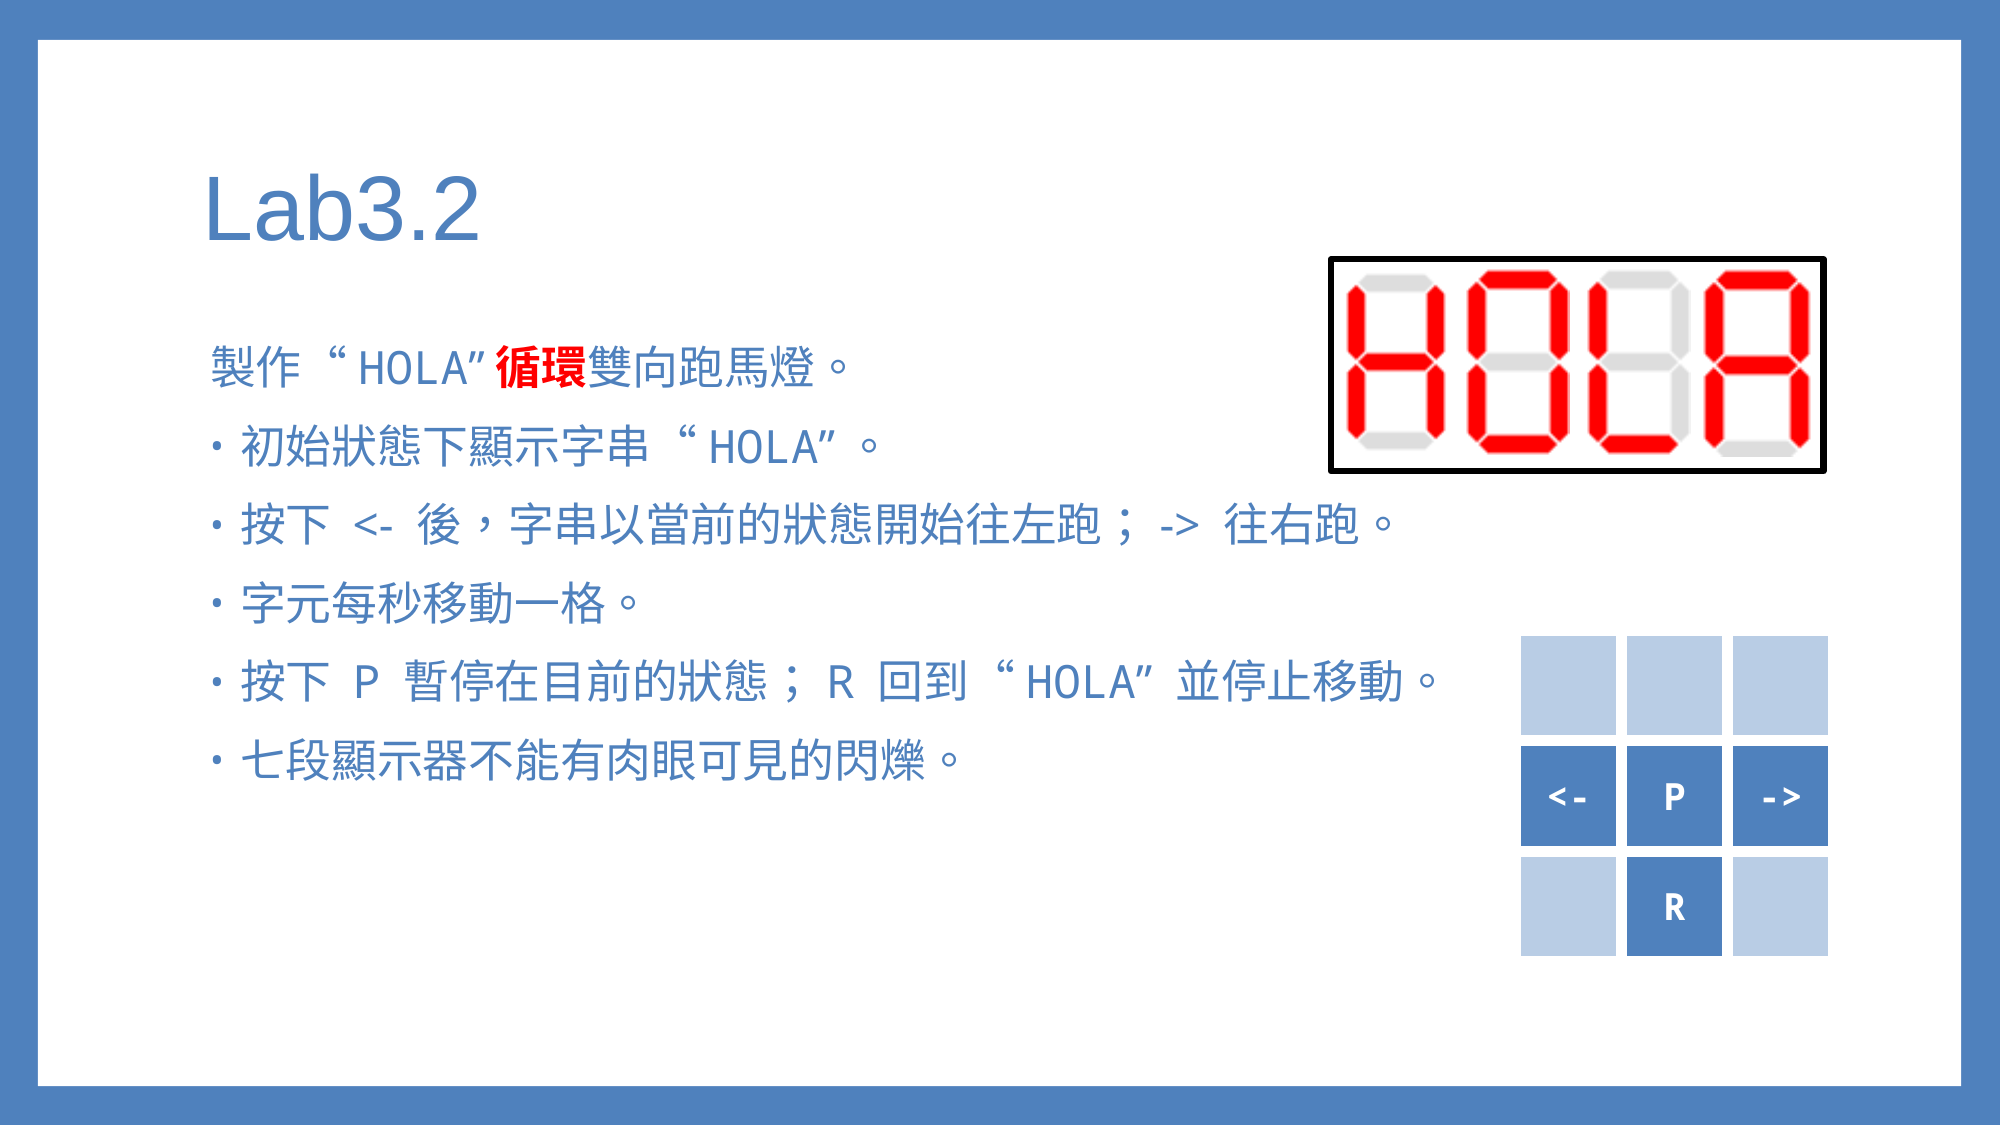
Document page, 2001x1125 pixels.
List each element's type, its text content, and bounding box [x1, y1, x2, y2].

title Lab3.2 [187, 99, 1808, 323]
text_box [1330, 258, 1824, 472]
table_header [1733, 636, 1828, 735]
table_cell [1521, 857, 1616, 956]
list 製作“HOLA”循環雙向跑馬燈。 初始狀態下顯示字串“HOLA”。 按下 <- 後，字串以當前的狀態開始往左跑；-> 往右跑。 字元每秒移動一格。 按下 P 暫停在目前的狀態；R 回到“HOLA” 並停止移動。 七段顯示器不能有肉眼可見的閃爍。 [187, 337, 1470, 1000]
table_cell [1733, 857, 1828, 956]
table_header [1627, 636, 1722, 735]
table_cell P [1627, 746, 1722, 846]
table_cell <- [1521, 746, 1616, 846]
table_cell R [1627, 857, 1722, 956]
table_cell -> [1733, 746, 1828, 846]
table_header [1521, 636, 1616, 735]
